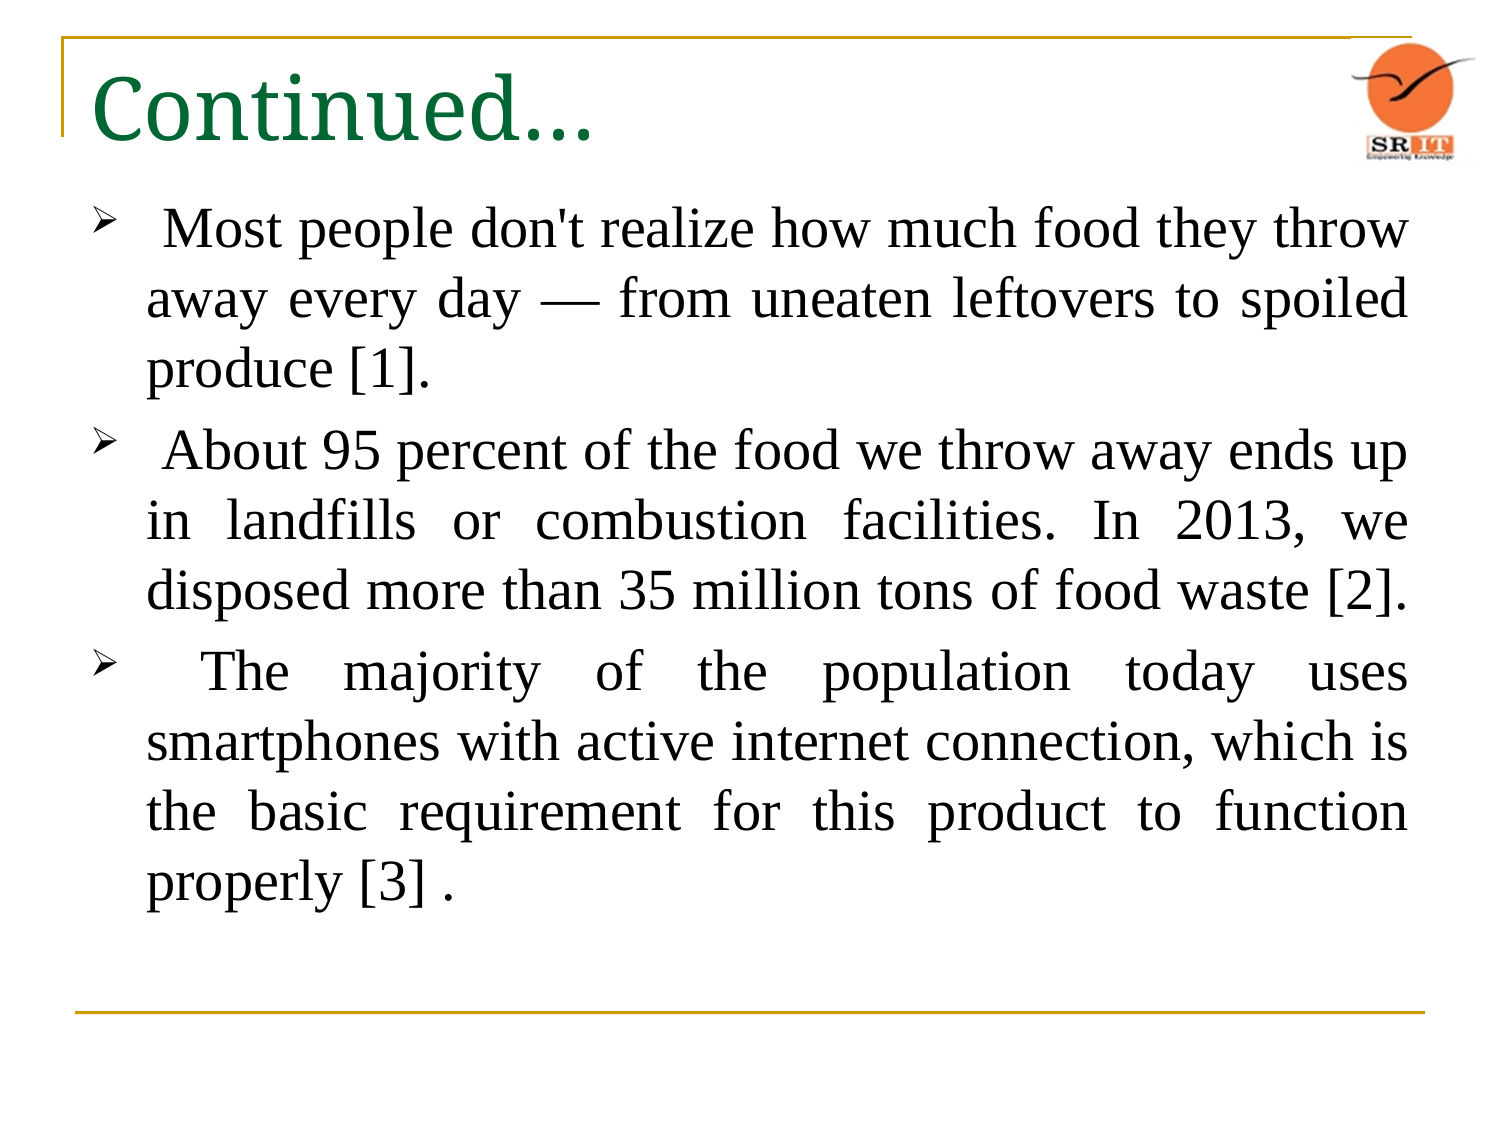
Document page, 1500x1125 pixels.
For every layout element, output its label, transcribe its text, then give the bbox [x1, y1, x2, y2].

title Continued… [74, 45, 1426, 99]
list Most people don't realize how much food they throw away every day — from uneaten leftovers to spoiled produce [1]. About 95 percent of the food we throw away ends up in landfills or combustion facilities. In 2013, we disposed more than 35 million tons of food waste [2]. The majority of the population today uses smartphones with active internet connection, which is the basic requirement for this product to function properly [3] . [74, 99, 1426, 1006]
picture [1350, 37, 1477, 165]
